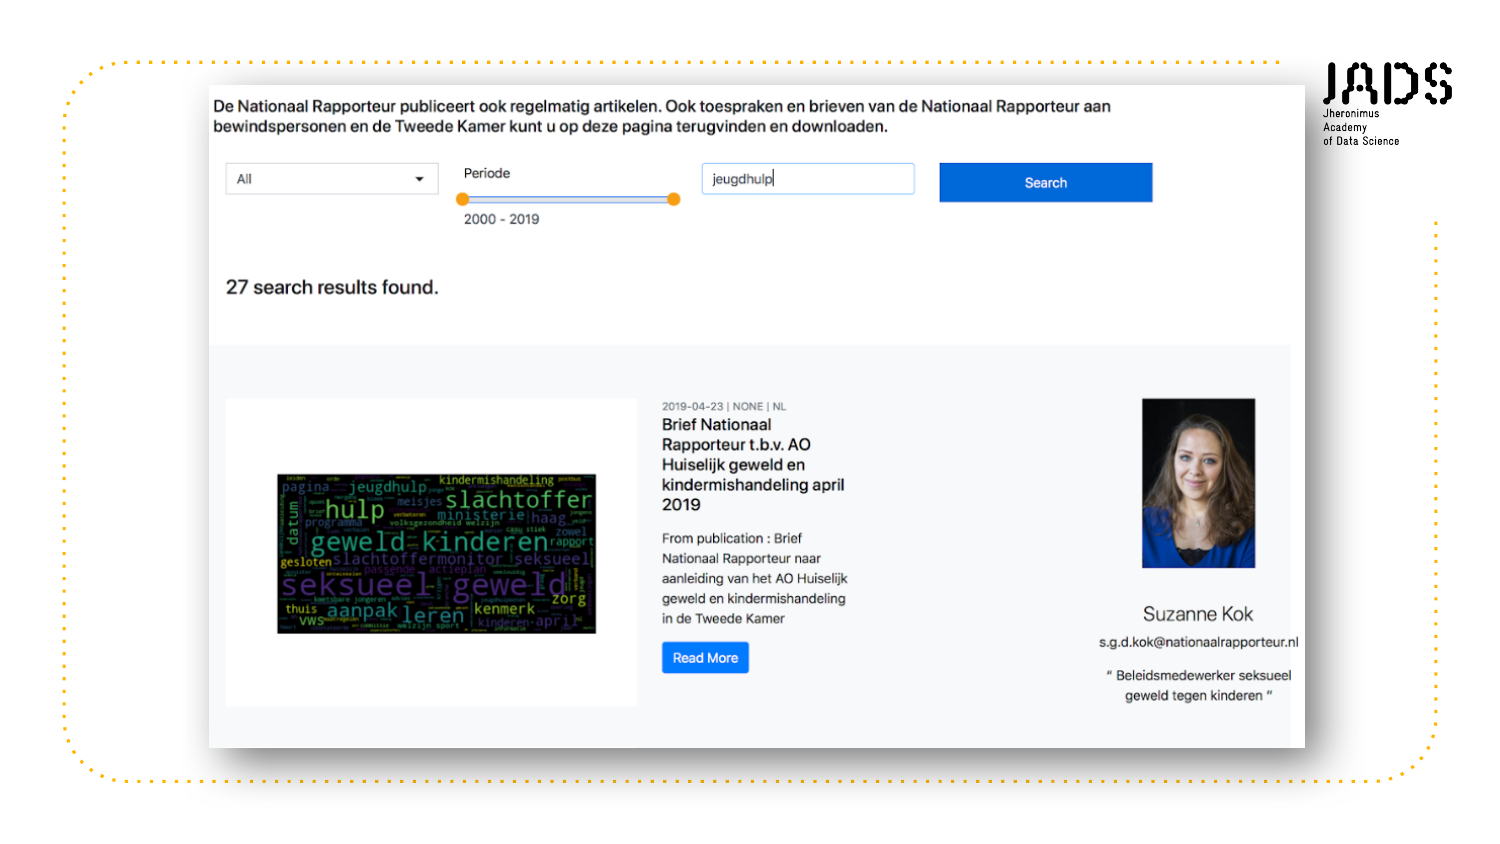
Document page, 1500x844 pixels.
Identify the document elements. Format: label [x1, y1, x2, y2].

picture [1323, 62, 1452, 145]
picture [209, 85, 1305, 749]
